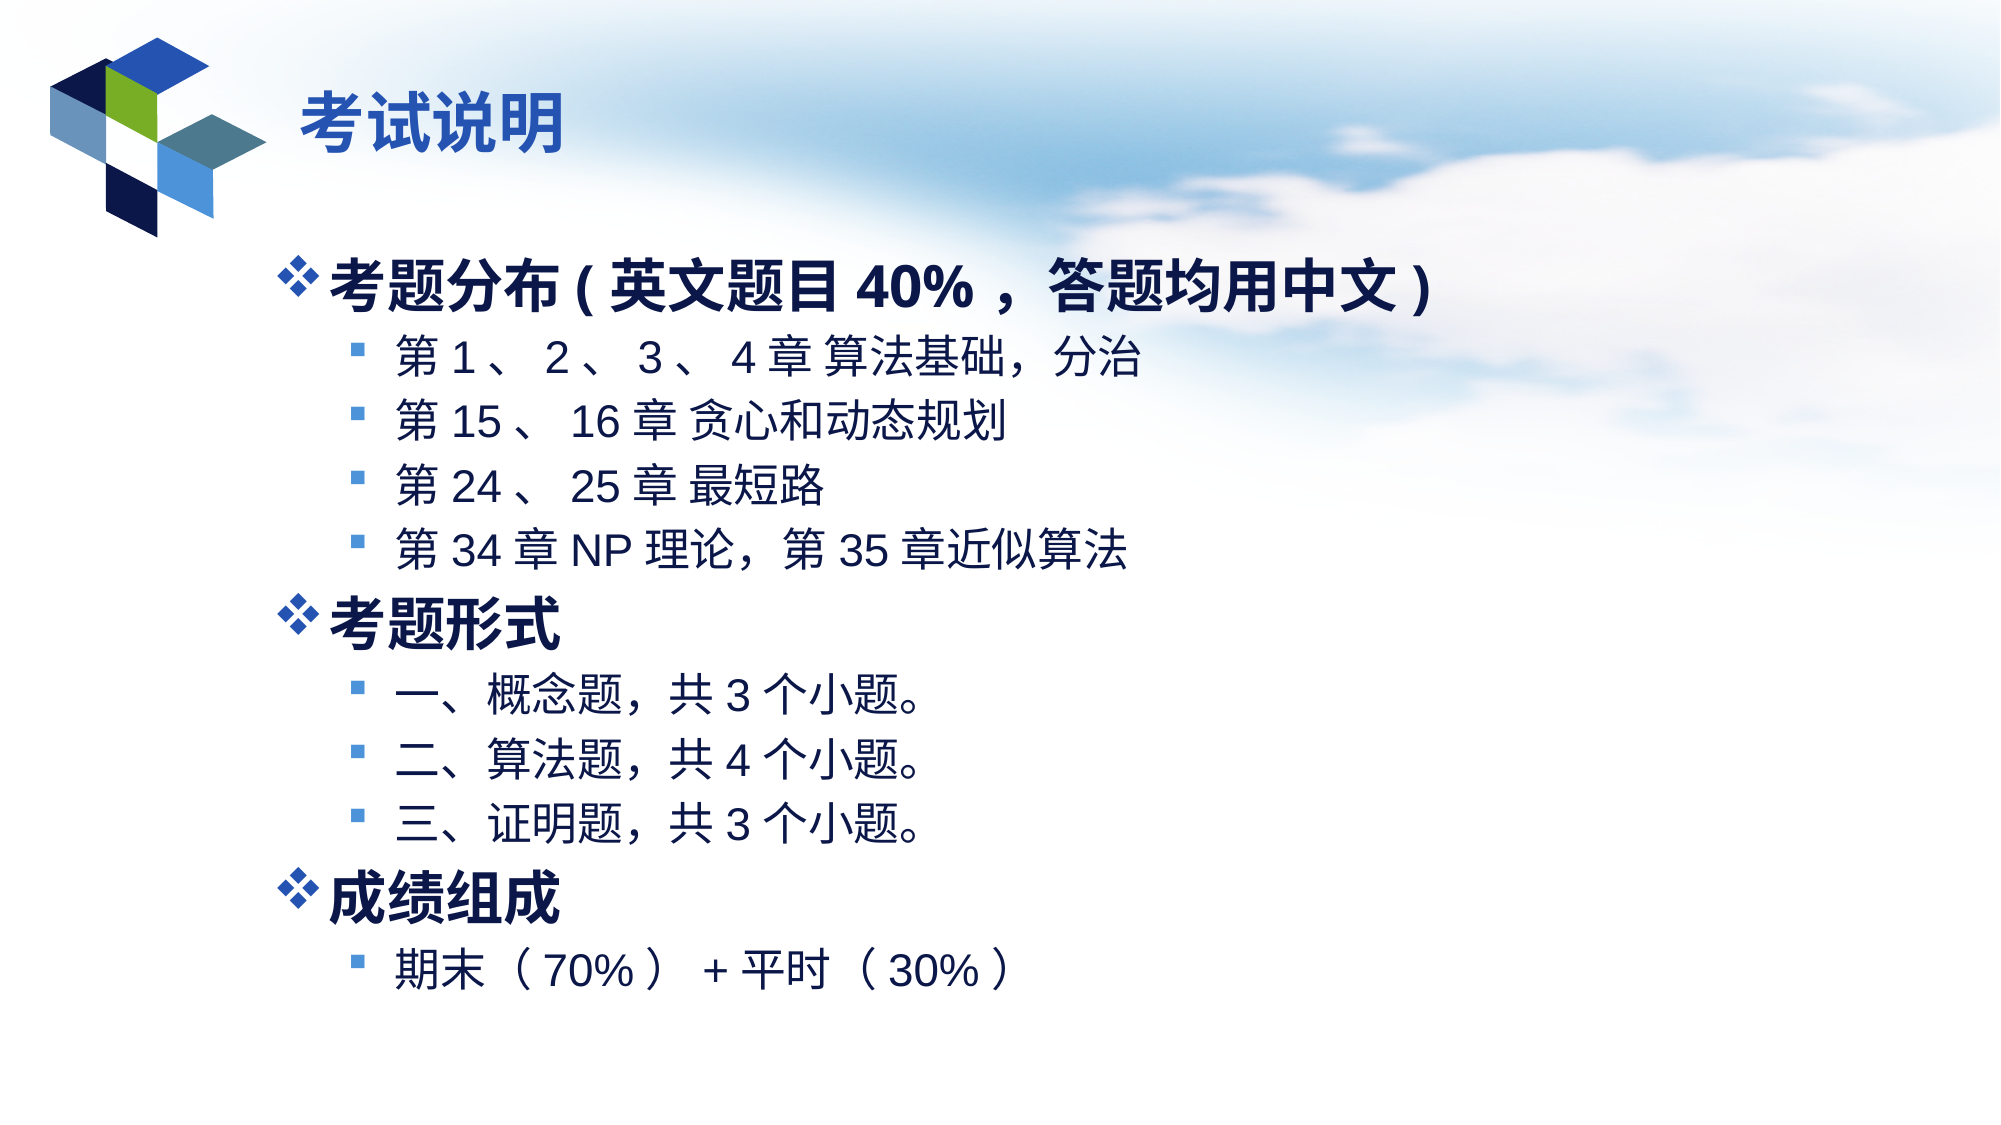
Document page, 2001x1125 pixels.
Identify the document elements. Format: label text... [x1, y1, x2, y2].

title 考试说明 [283, 75, 953, 168]
picture [0, 0, 2000, 588]
list 考题分布(英文题目40%，答题均用中文) 第1、2、3、4章 算法基础，分治 第15、16章 贪心和动态规划 第24、25章 最短路 第34章NP理论，第35章近似算法 考题形式 一、概念题，共3个小题。 二、算法题，共4个小题。 三、证明题，共3个小题。 成绩组成 期末（70%）+平时（30%） [257, 241, 1732, 1019]
